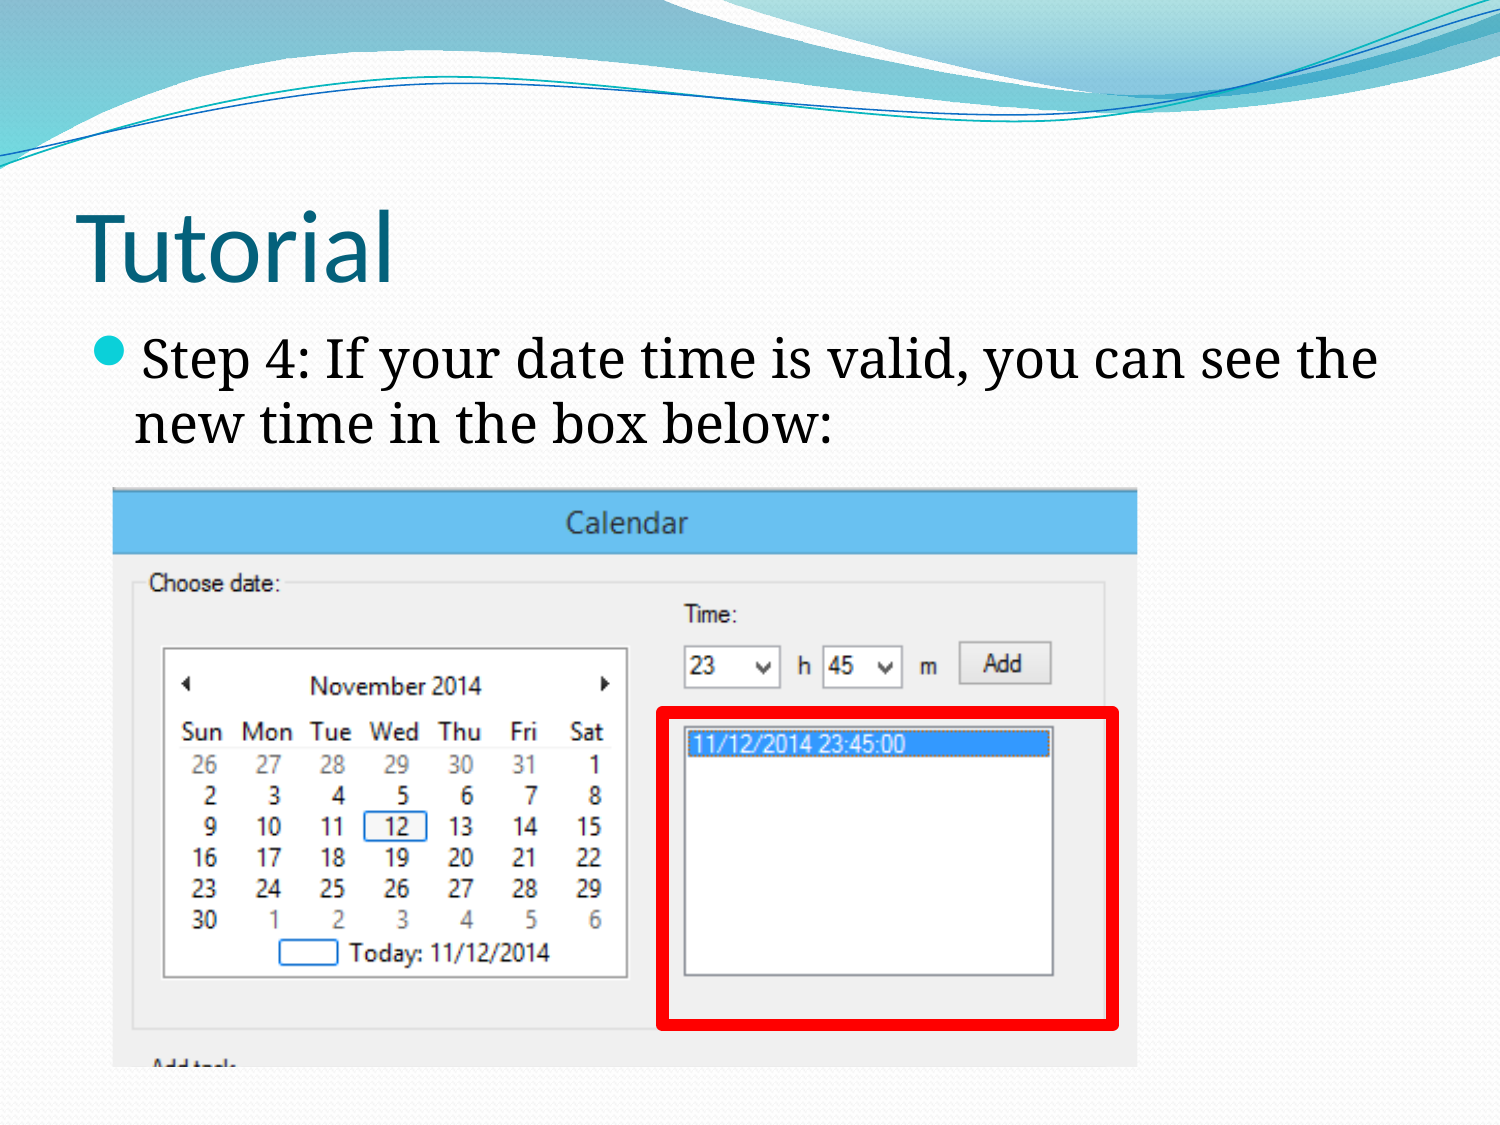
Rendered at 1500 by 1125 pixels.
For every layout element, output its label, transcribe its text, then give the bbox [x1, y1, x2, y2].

picture [112, 487, 1138, 1067]
list Step 4: If your date time is valid, you can see the new time in the box below: [75, 317, 1425, 1038]
title Tutorial [75, 115, 1425, 303]
